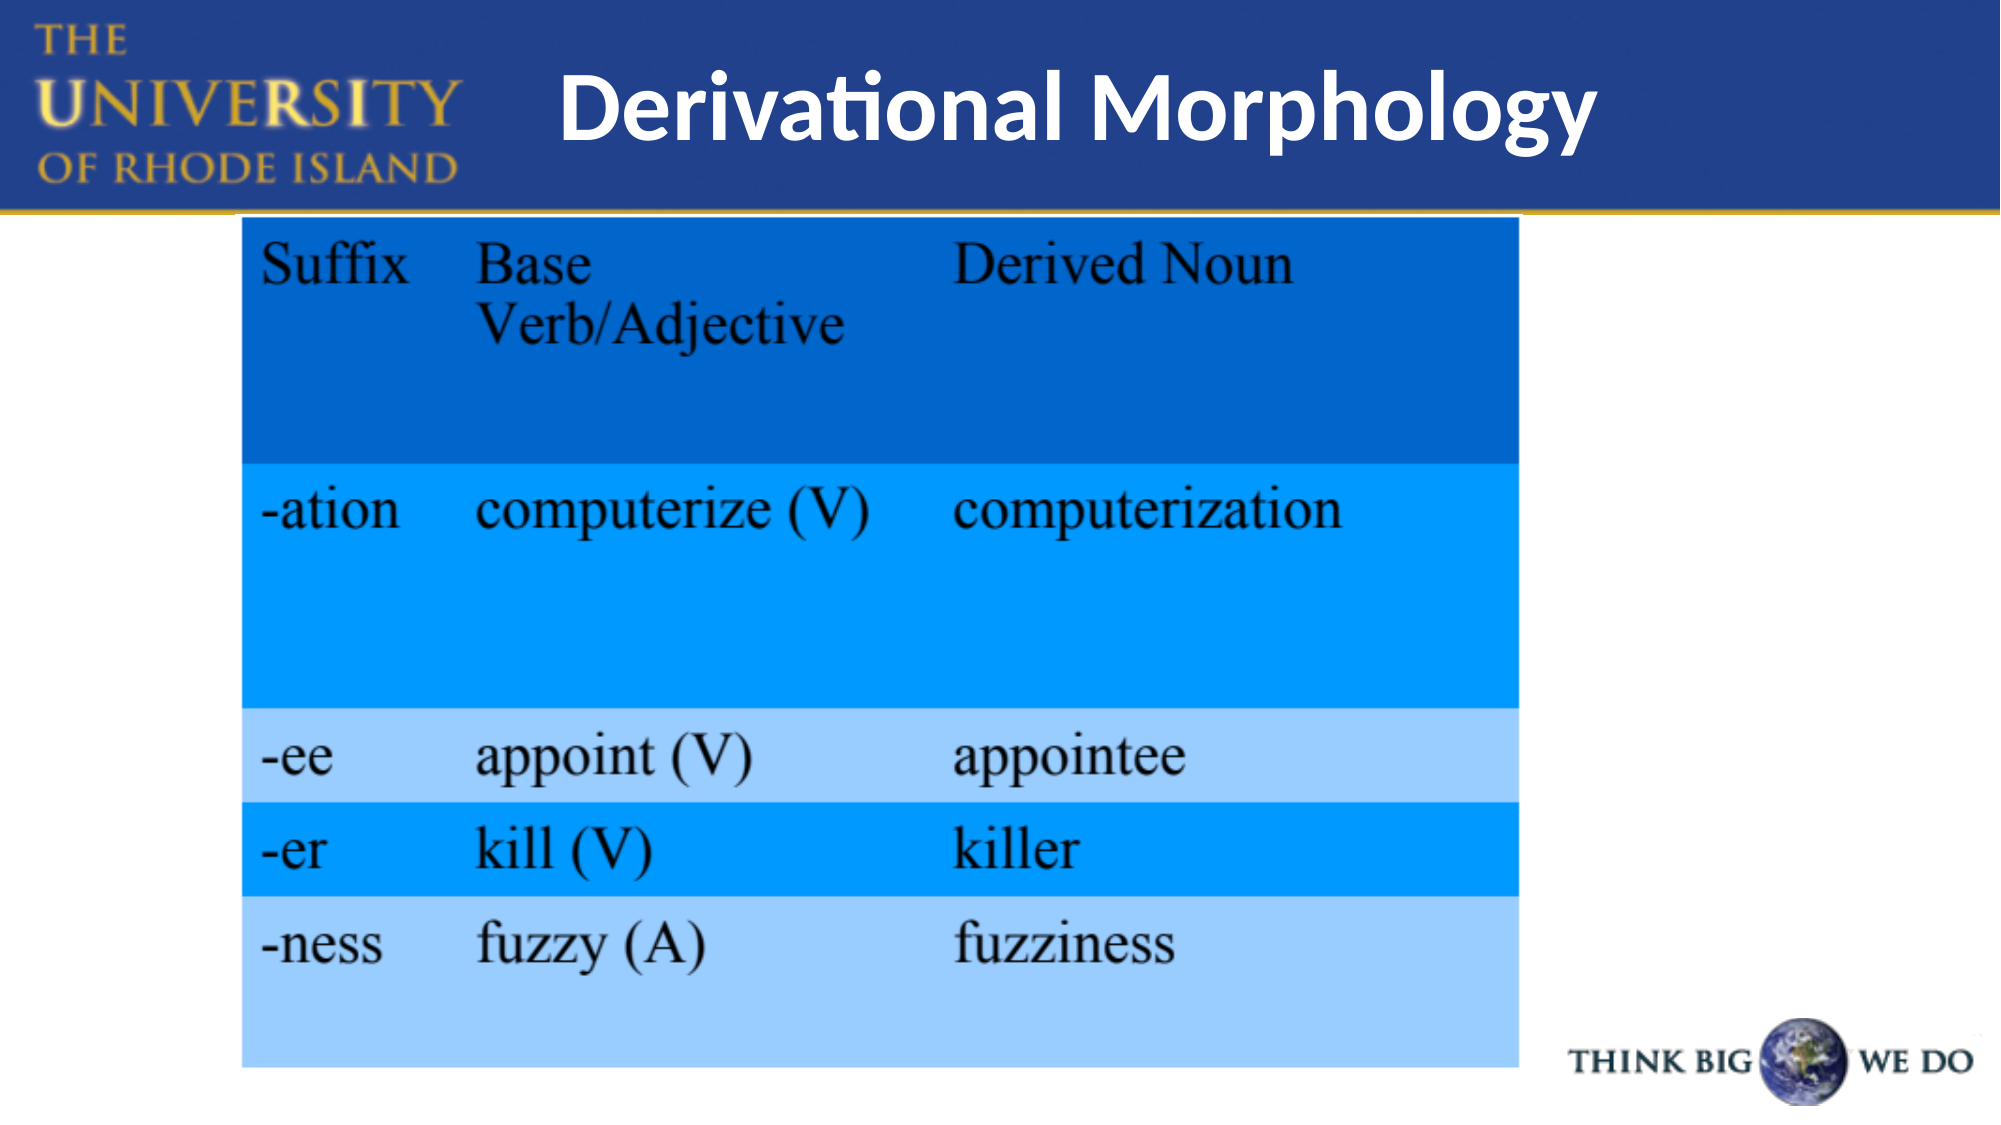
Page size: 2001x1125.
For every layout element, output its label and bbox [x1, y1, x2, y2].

picture [1566, 1018, 1982, 1106]
text_box [0, 0, 2000, 215]
picture [235, 214, 1523, 1079]
